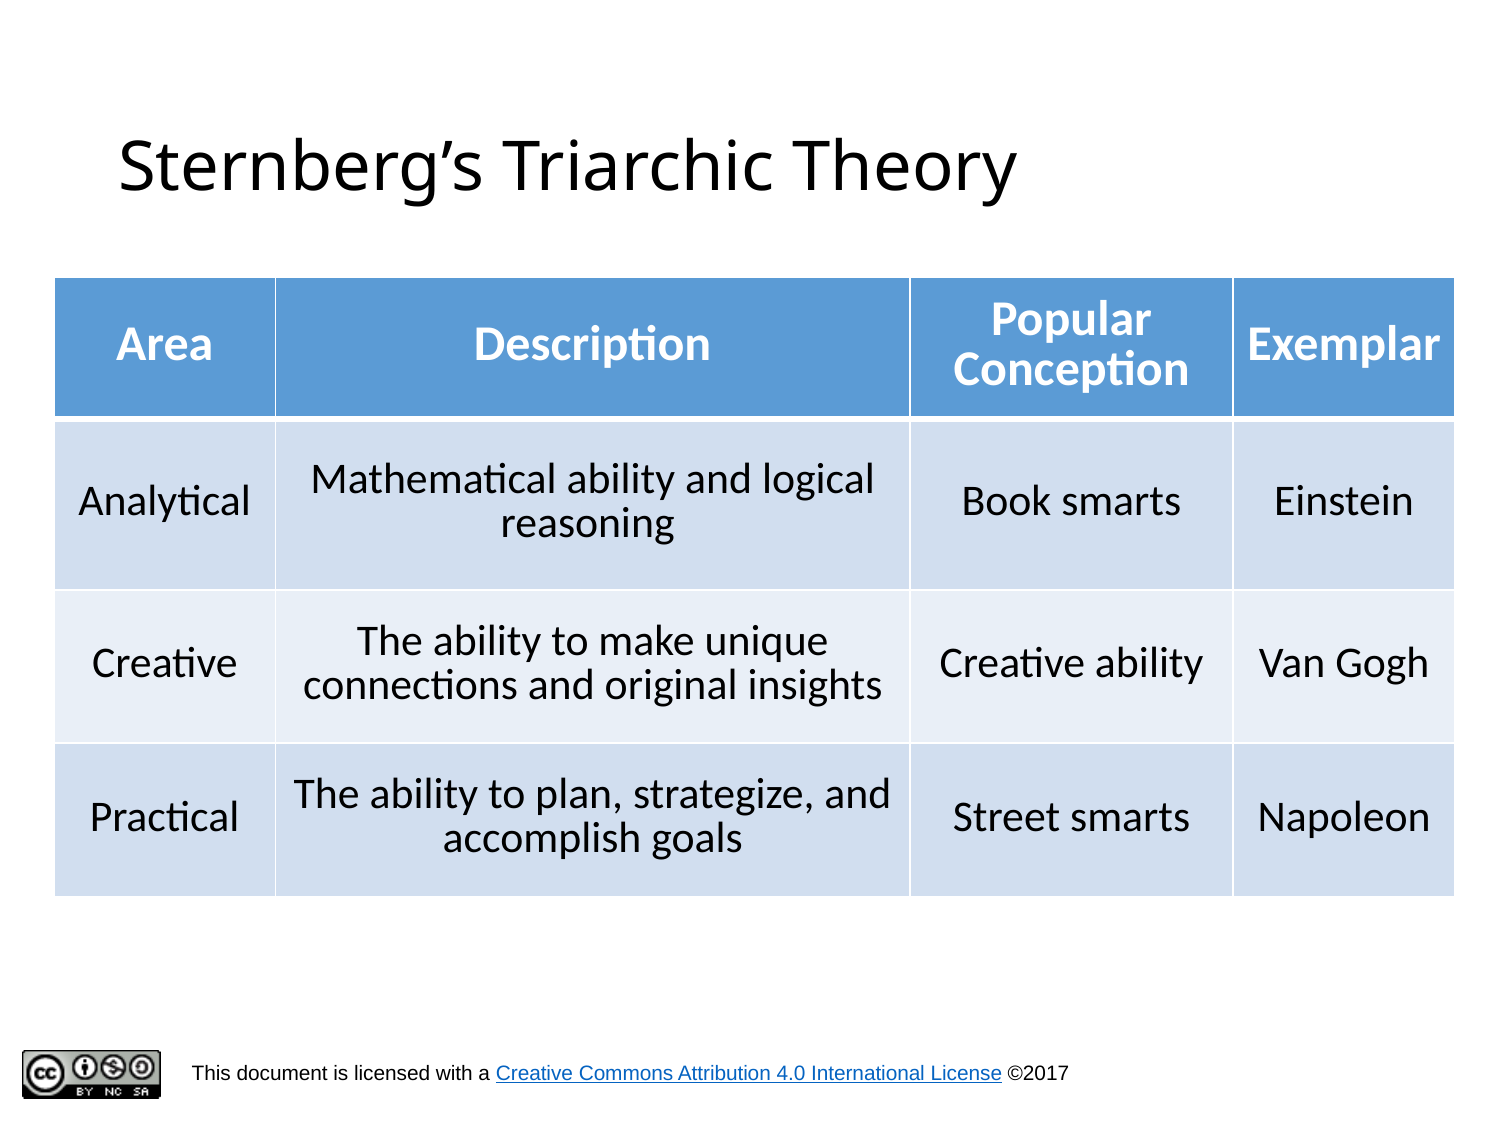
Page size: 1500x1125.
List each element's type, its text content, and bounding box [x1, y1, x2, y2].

table_header Exemplar [1234, 278, 1454, 416]
table_cell Van Gogh [1234, 591, 1454, 742]
table_cell Napoleon [1234, 744, 1454, 896]
table_header Description [276, 278, 909, 416]
table_cell Creative ability [911, 591, 1232, 742]
table_cell Street smarts [911, 744, 1232, 896]
picture [22, 1050, 161, 1099]
table_cell Analytical [55, 422, 275, 589]
table_header Area [55, 278, 275, 416]
title Sternberg’s Triarchic Theory [102, 59, 1398, 276]
table_cell Book smarts [911, 422, 1232, 589]
table_header Popular Conception [911, 278, 1232, 416]
table_cell Einstein [1234, 422, 1454, 589]
table_cell Mathematical ability and logical reasoning [276, 422, 909, 589]
table_cell Creative [55, 591, 275, 742]
table_cell The ability to make unique connections and original insights [276, 591, 909, 742]
table_cell The ability to plan, strategize, and accomplish goals [276, 744, 909, 896]
table_cell Practical [55, 744, 275, 896]
